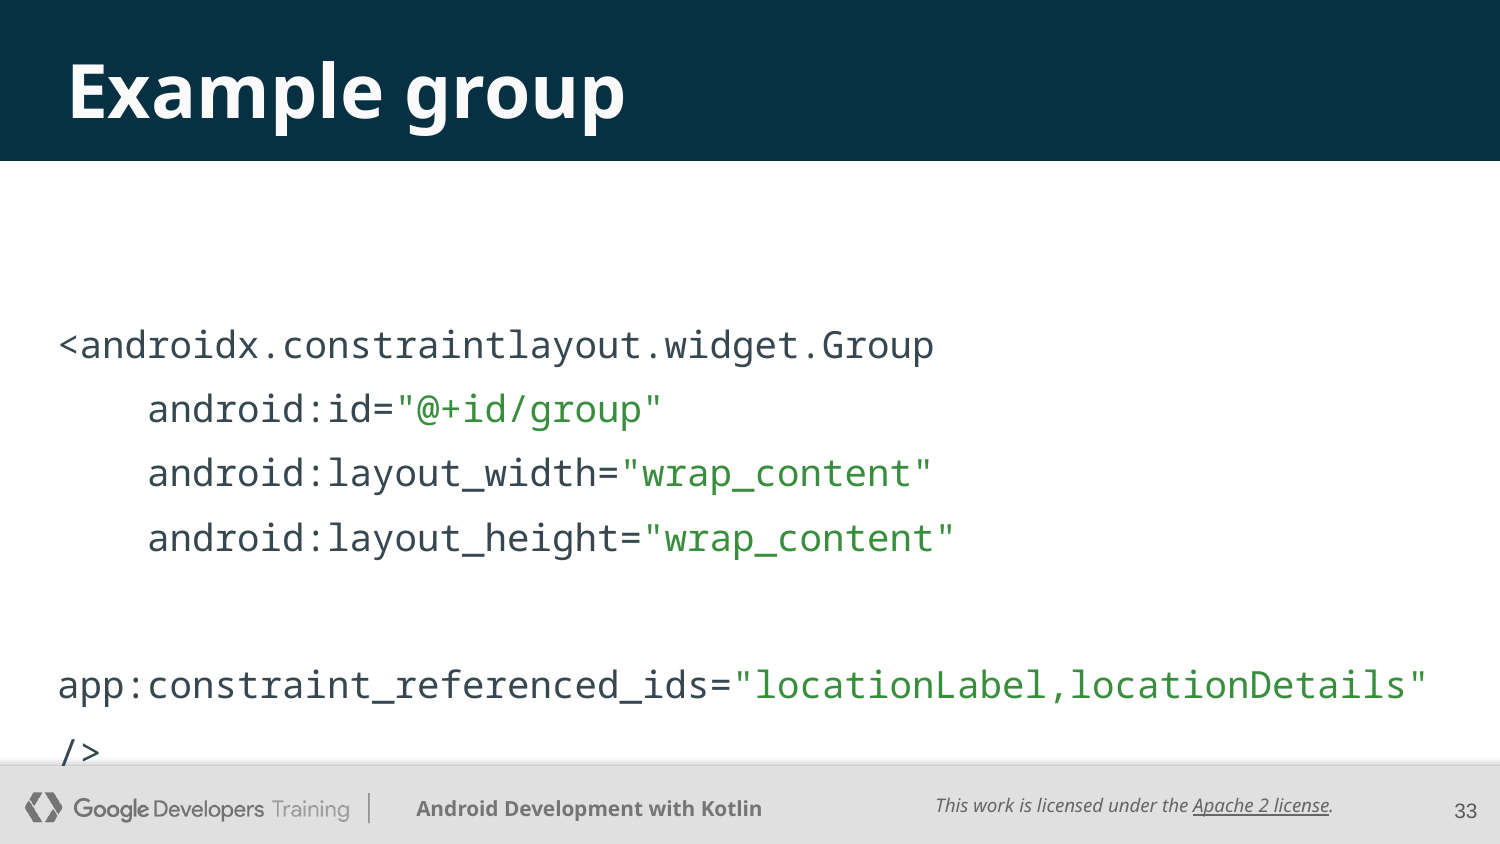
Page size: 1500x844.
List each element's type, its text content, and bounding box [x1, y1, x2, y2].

slide_number ‹#› [1402, 777, 1493, 842]
picture [0, 161, 1500, 844]
title Example group [51, 28, 1449, 122]
list <androidx.constraintlayout.widget.Group android:id="@+id/group" android:layout_width="wrap_content" android:layout_height="wrap_content" app:constraint_referenced_ids="locationLabel,locationDetails"/> [41, 299, 1460, 661]
